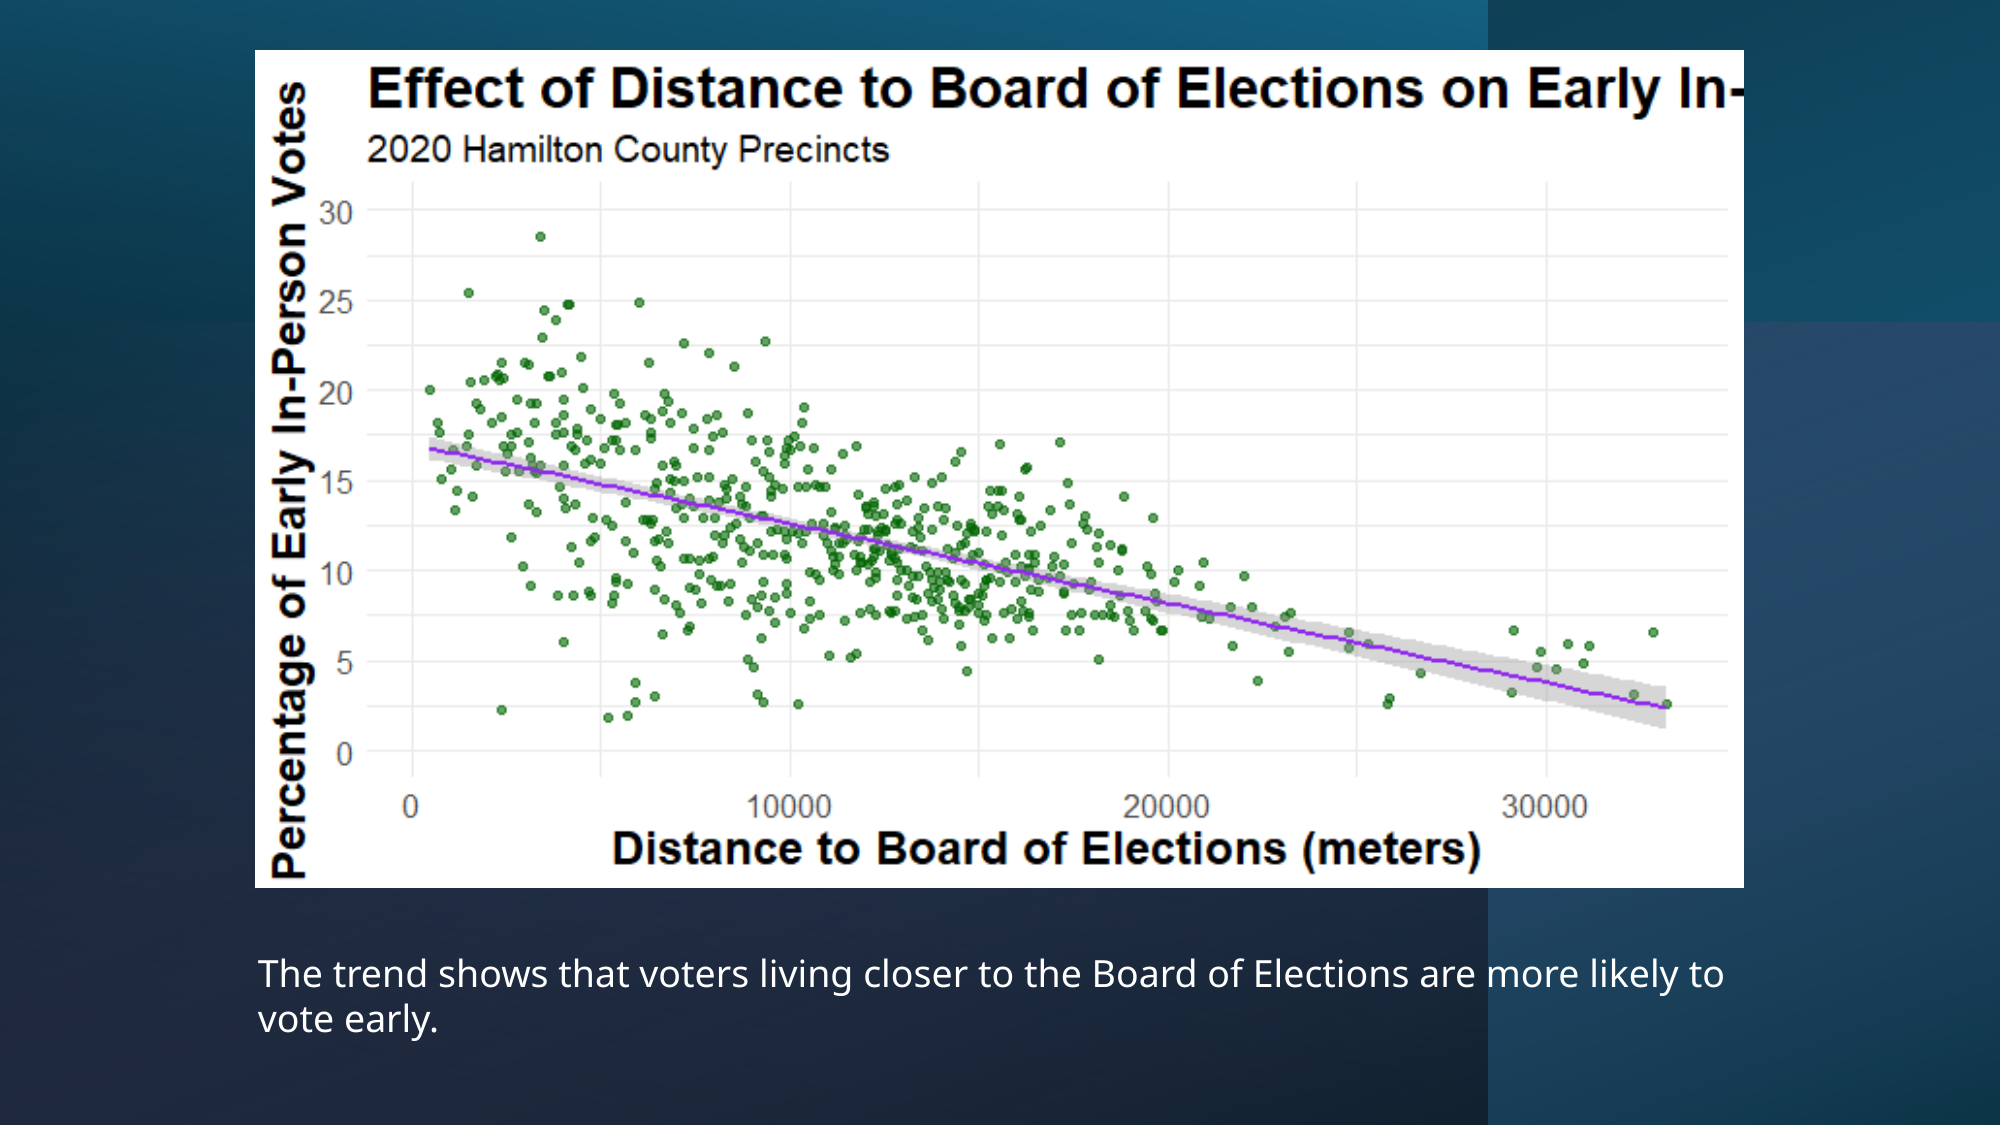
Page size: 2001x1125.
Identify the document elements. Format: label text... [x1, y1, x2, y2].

text_box [1489, 0, 2000, 321]
text_box [0, 0, 1489, 321]
picture [255, 49, 1745, 888]
text_box [0, 321, 2000, 1125]
text_box The trend shows that voters living closer to the Board of Elections are more likely to vote early. [243, 942, 1809, 1048]
